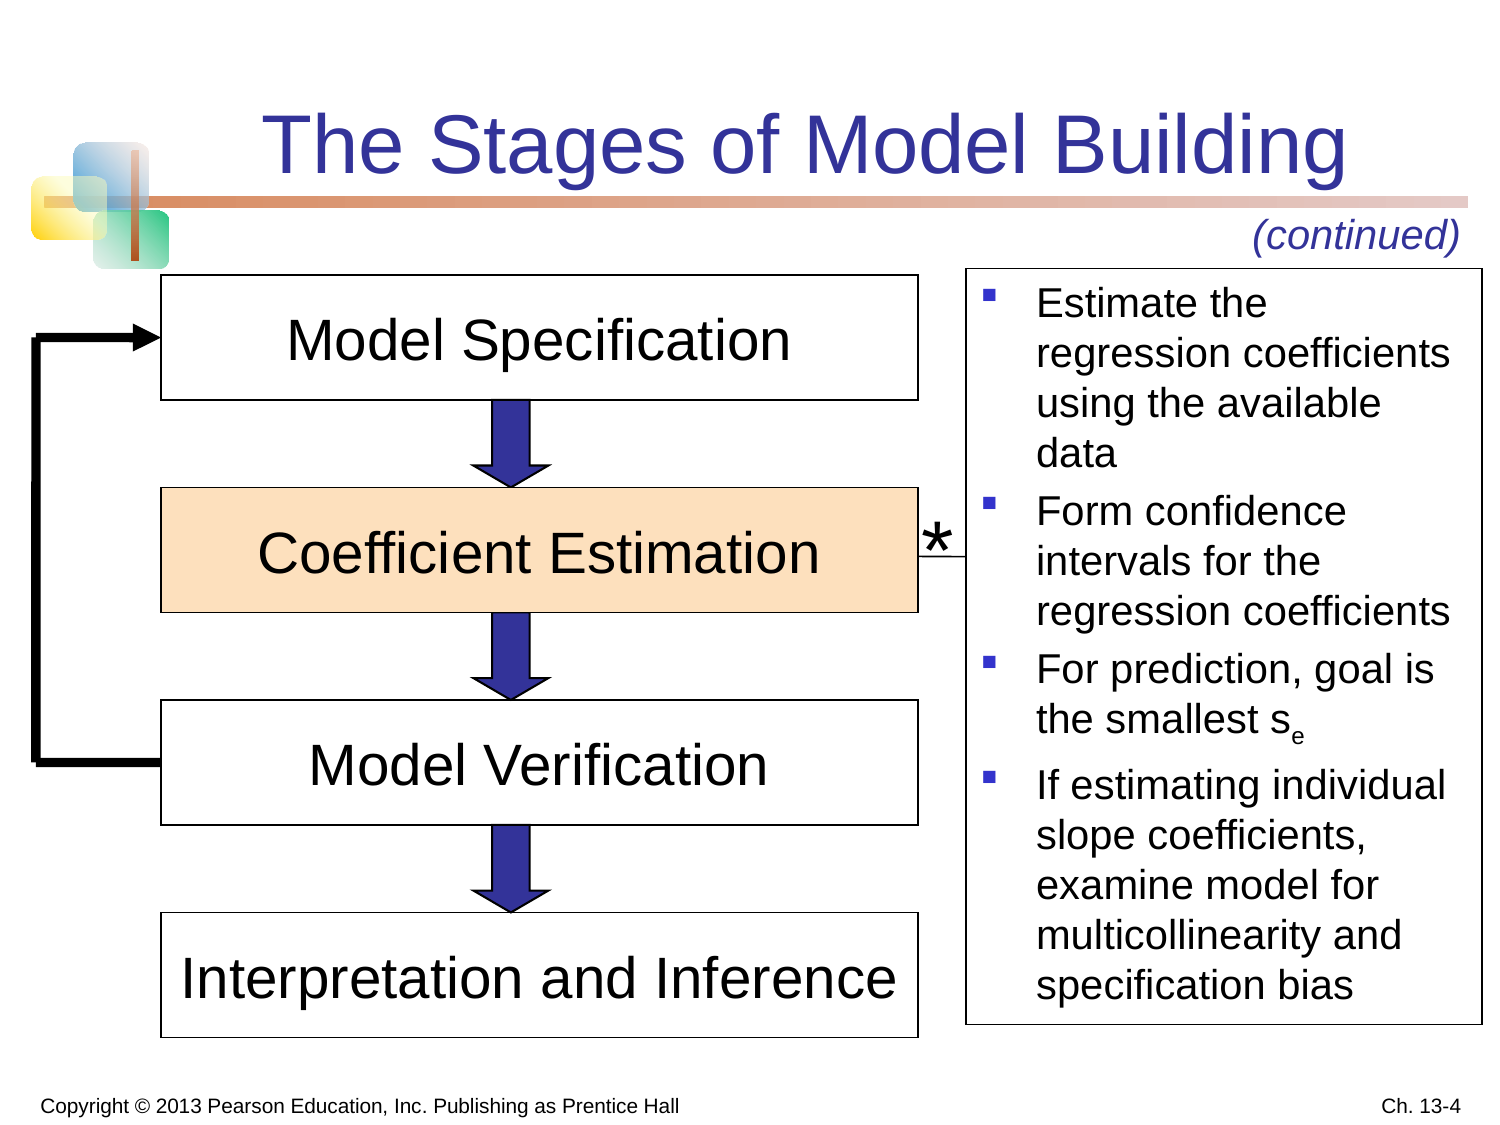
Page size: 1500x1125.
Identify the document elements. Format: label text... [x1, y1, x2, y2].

text_box [473, 400, 549, 487]
text_box Coefficient Estimation [160, 487, 918, 613]
text_box Model Specification [160, 275, 918, 400]
text_box Estimate the regression coefficients using the available data Form confidence intervals for the regression coefficients For prediction, goal is the smallest se If estimating individual slope coefficients, examine model for multicollinearity and specification bias [965, 268, 1482, 1025]
text_box Model Verification [160, 699, 918, 825]
title The Stages of Model Building [224, 34, 1387, 198]
text_box (continued) [1237, 200, 1477, 266]
text_box [473, 825, 549, 912]
slide_number Ch. 13-4 [1124, 1071, 1476, 1125]
text_box Interpretation and Inference [160, 912, 918, 1038]
footer Copyright © 2013 Pearson Education, Inc. Publishing as Prentice Hall [0, 1071, 721, 1125]
text_box [473, 613, 549, 699]
text_box [35, 331, 161, 344]
text_box * [906, 489, 979, 605]
